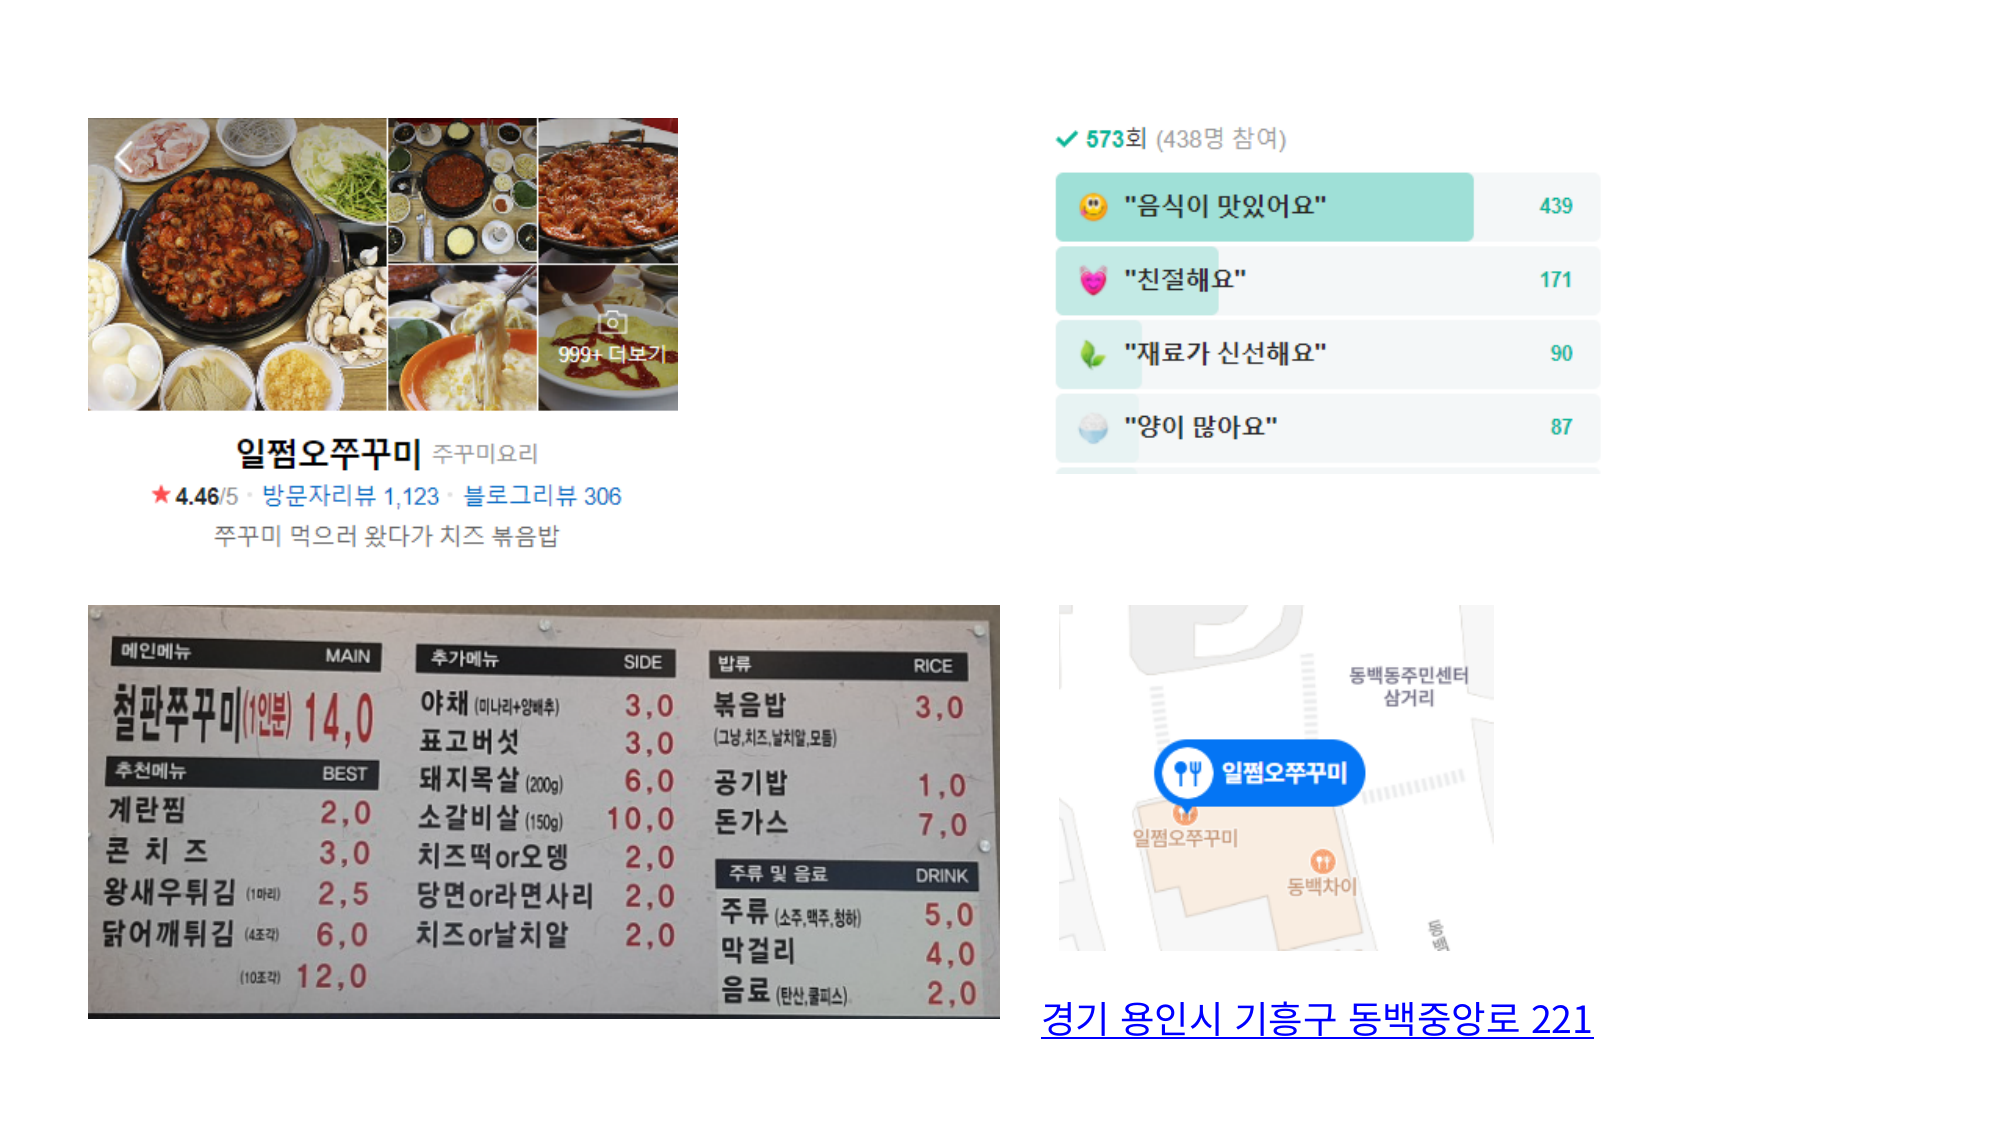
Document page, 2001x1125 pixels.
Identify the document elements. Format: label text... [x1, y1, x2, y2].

picture [87, 118, 679, 563]
text_box 경기 용인시 기흥구 동백중앙로 221 [1026, 988, 1654, 1058]
picture [87, 605, 1001, 1020]
picture [1052, 118, 1615, 474]
picture [1058, 605, 1495, 952]
